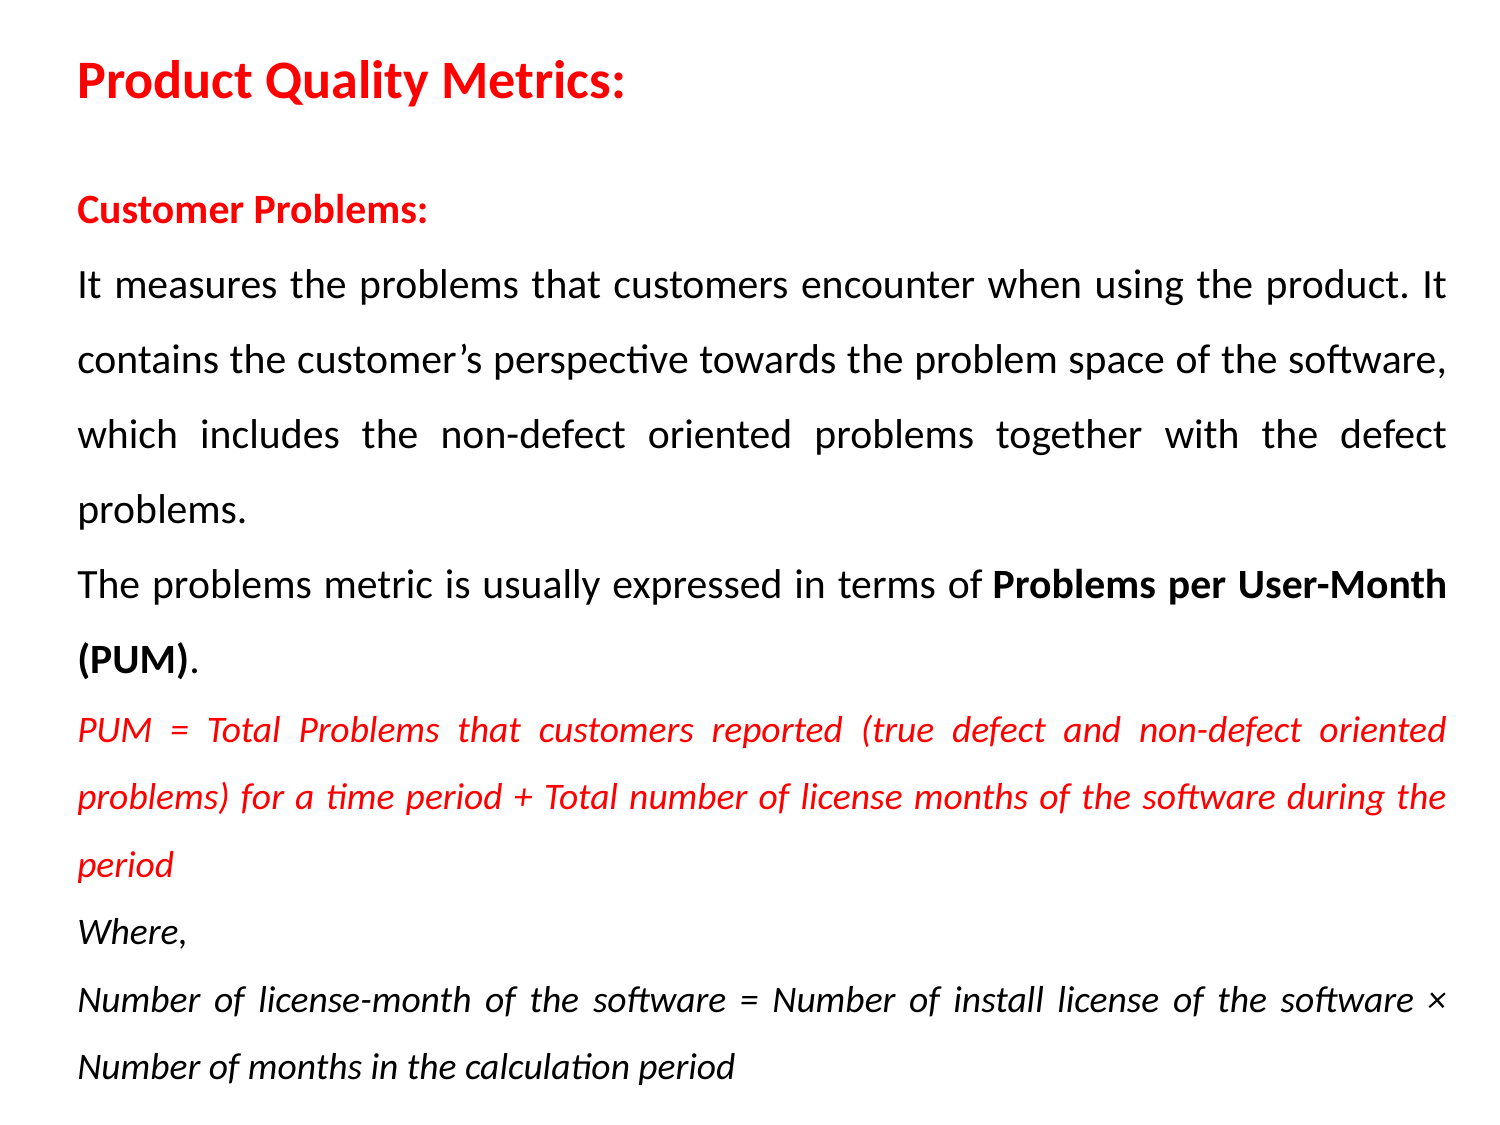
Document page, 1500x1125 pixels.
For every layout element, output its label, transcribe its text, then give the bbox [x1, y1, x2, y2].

text_box Customer Problems: It measures the problems that customers encounter when using the product. It contains the customer’s perspective towards the problem space of the software, which includes the non-defect oriented problems together with the defect problems. The problems metric is usually expressed in terms of Problems per User-Month (PUM). PUM = Total Problems that customers reported (true defect and non-defect oriented problems) for a time period + Total number of license months of the software during the period Where, Number of license-month of the software = Number of install license of the software × Number of months in the calculation period [62, 149, 1463, 1095]
text_box Product Quality Metrics: [62, 37, 1313, 118]
